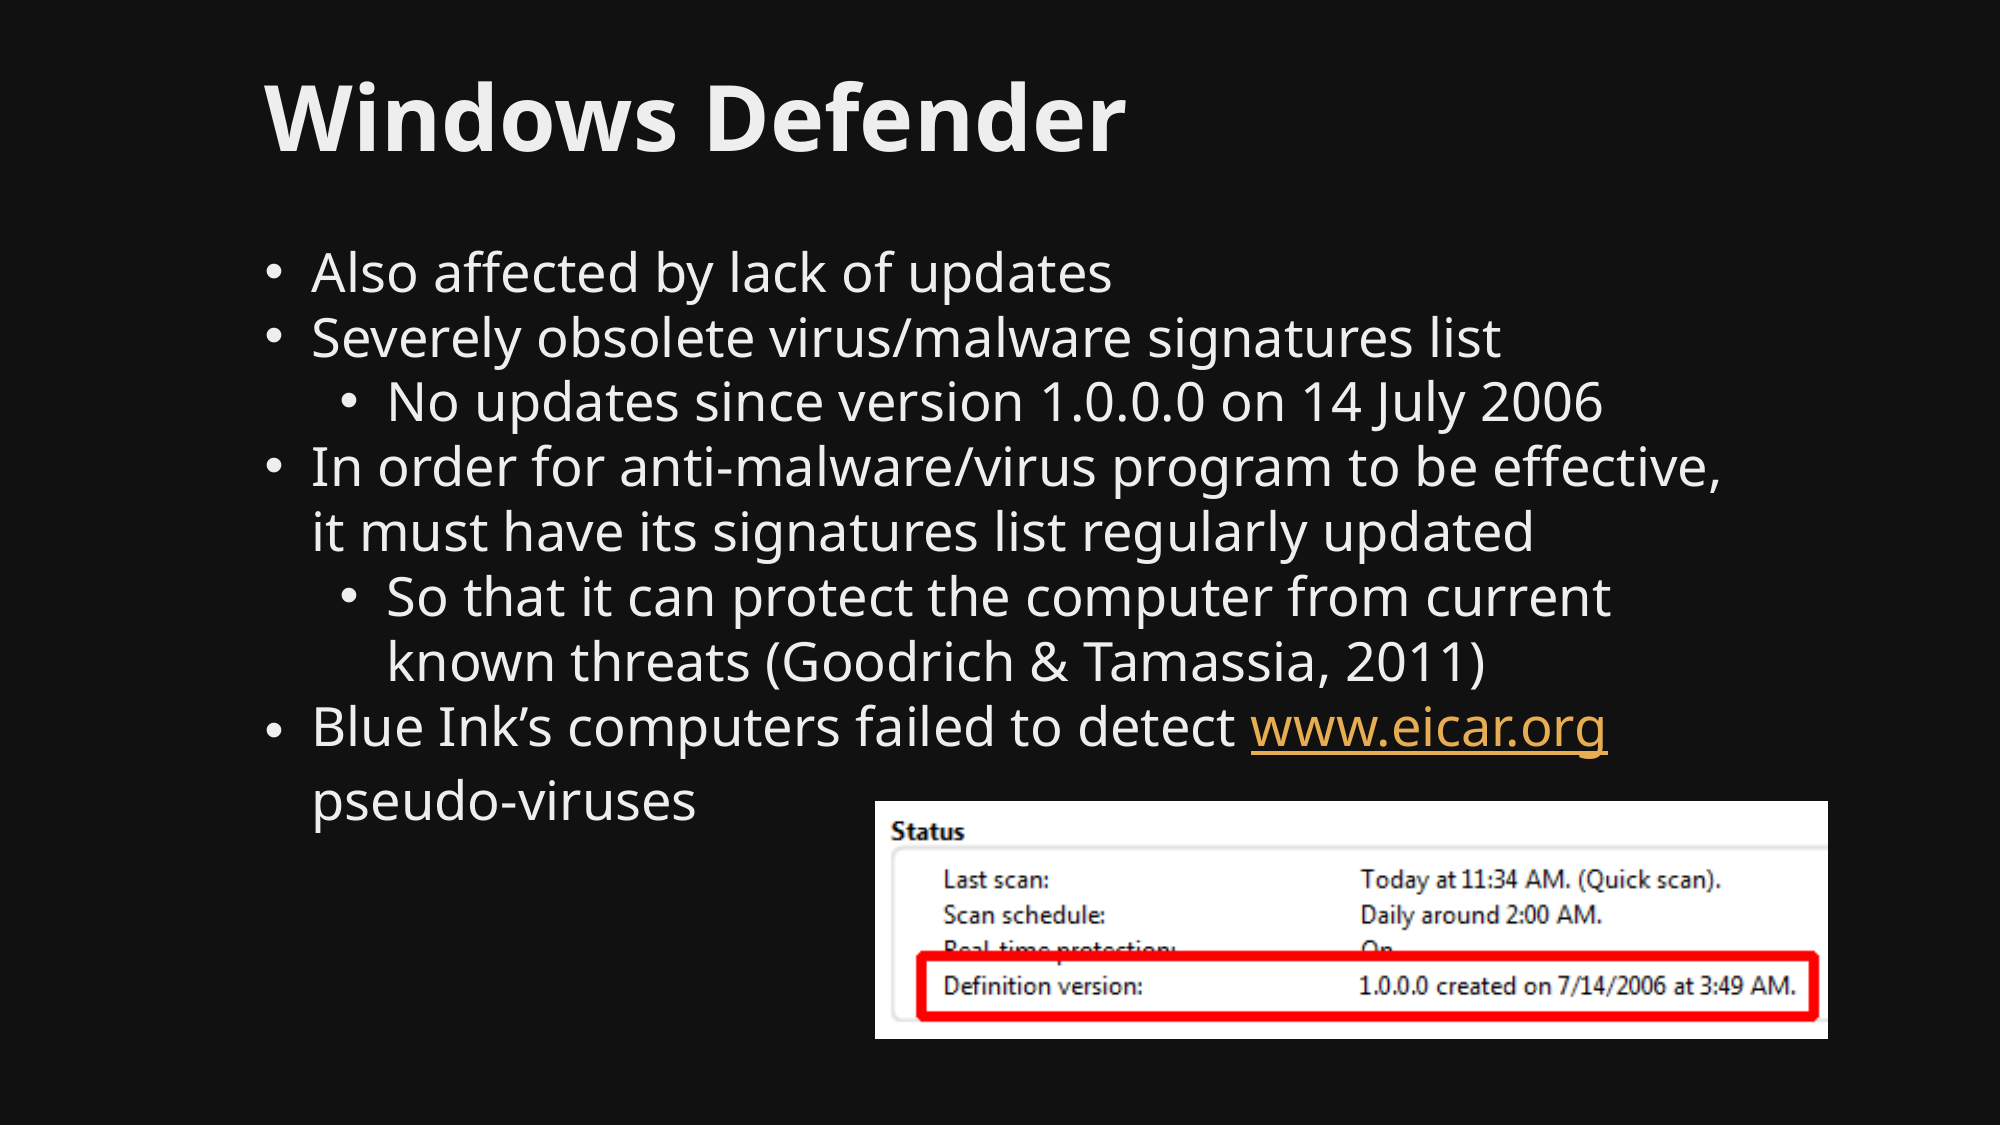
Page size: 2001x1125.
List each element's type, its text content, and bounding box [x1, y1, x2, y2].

title Windows Defender [249, 0, 1750, 179]
picture [875, 801, 1828, 1039]
text_box Also affected by lack of updates Severely obsolete virus/malware signatures list No updates since version 1.0.0.0 on 14 July 2006 In order for anti-malware/virus program to be effective, it must have its signatures list regularly updated So that it can protect the computer from current known threats (Goodrich & Tamassia, 2011) Blue Ink’s computers failed to detect www.eicar.org pseudo-viruses [249, 230, 1750, 839]
